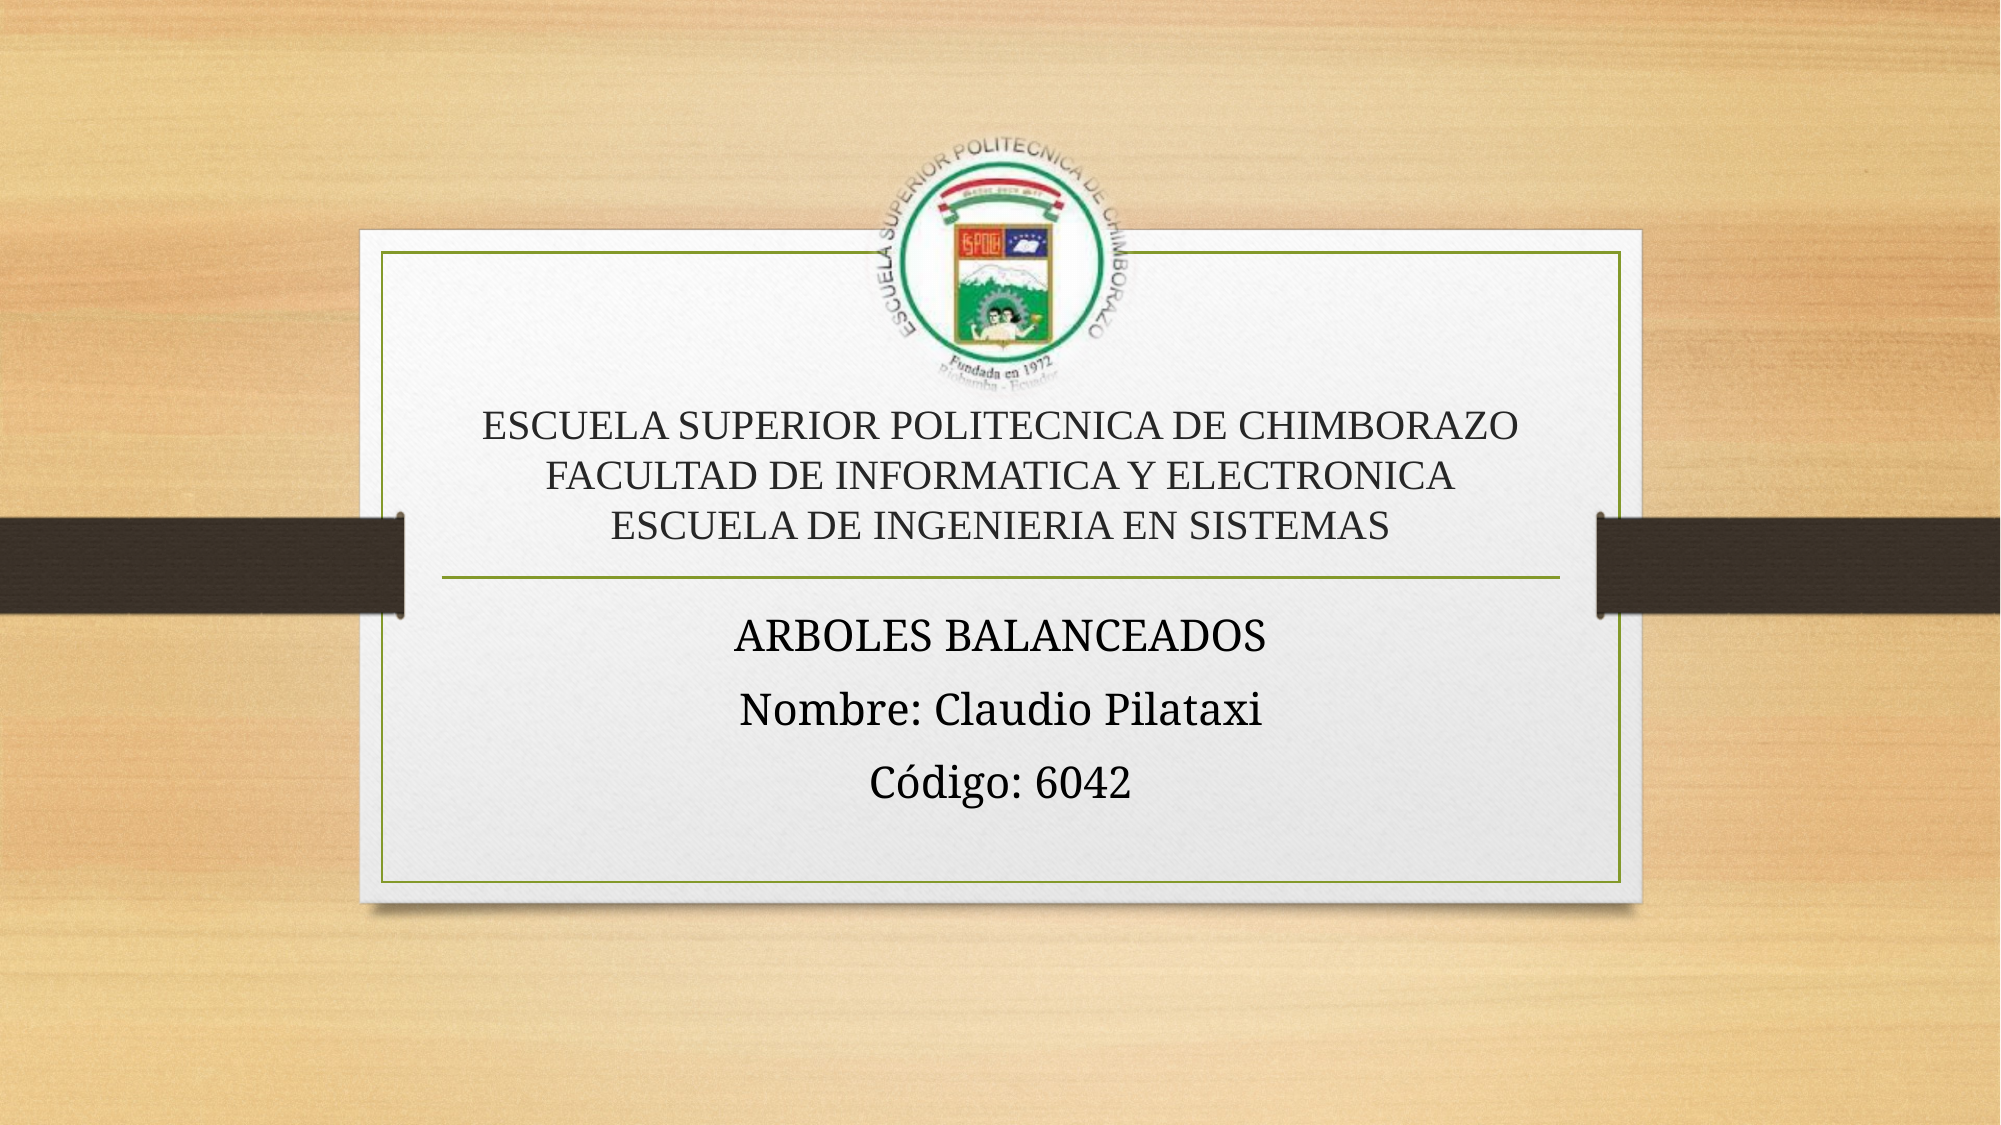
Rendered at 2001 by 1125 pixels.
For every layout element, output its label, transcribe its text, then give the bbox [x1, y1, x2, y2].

title ESCUELA SUPERIOR POLITECNICA DE CHIMBORAZO FACULTAD DE INFORMATICA Y ELECTRONICA ESCUELA DE INGENIERIA EN SISTEMAS [441, 306, 1560, 556]
picture [0, 0, 2001, 1125]
subtitle ARBOLES BALANCEADOS Nombre: Claudio Pilataxi Código: 6042 [441, 600, 1560, 817]
